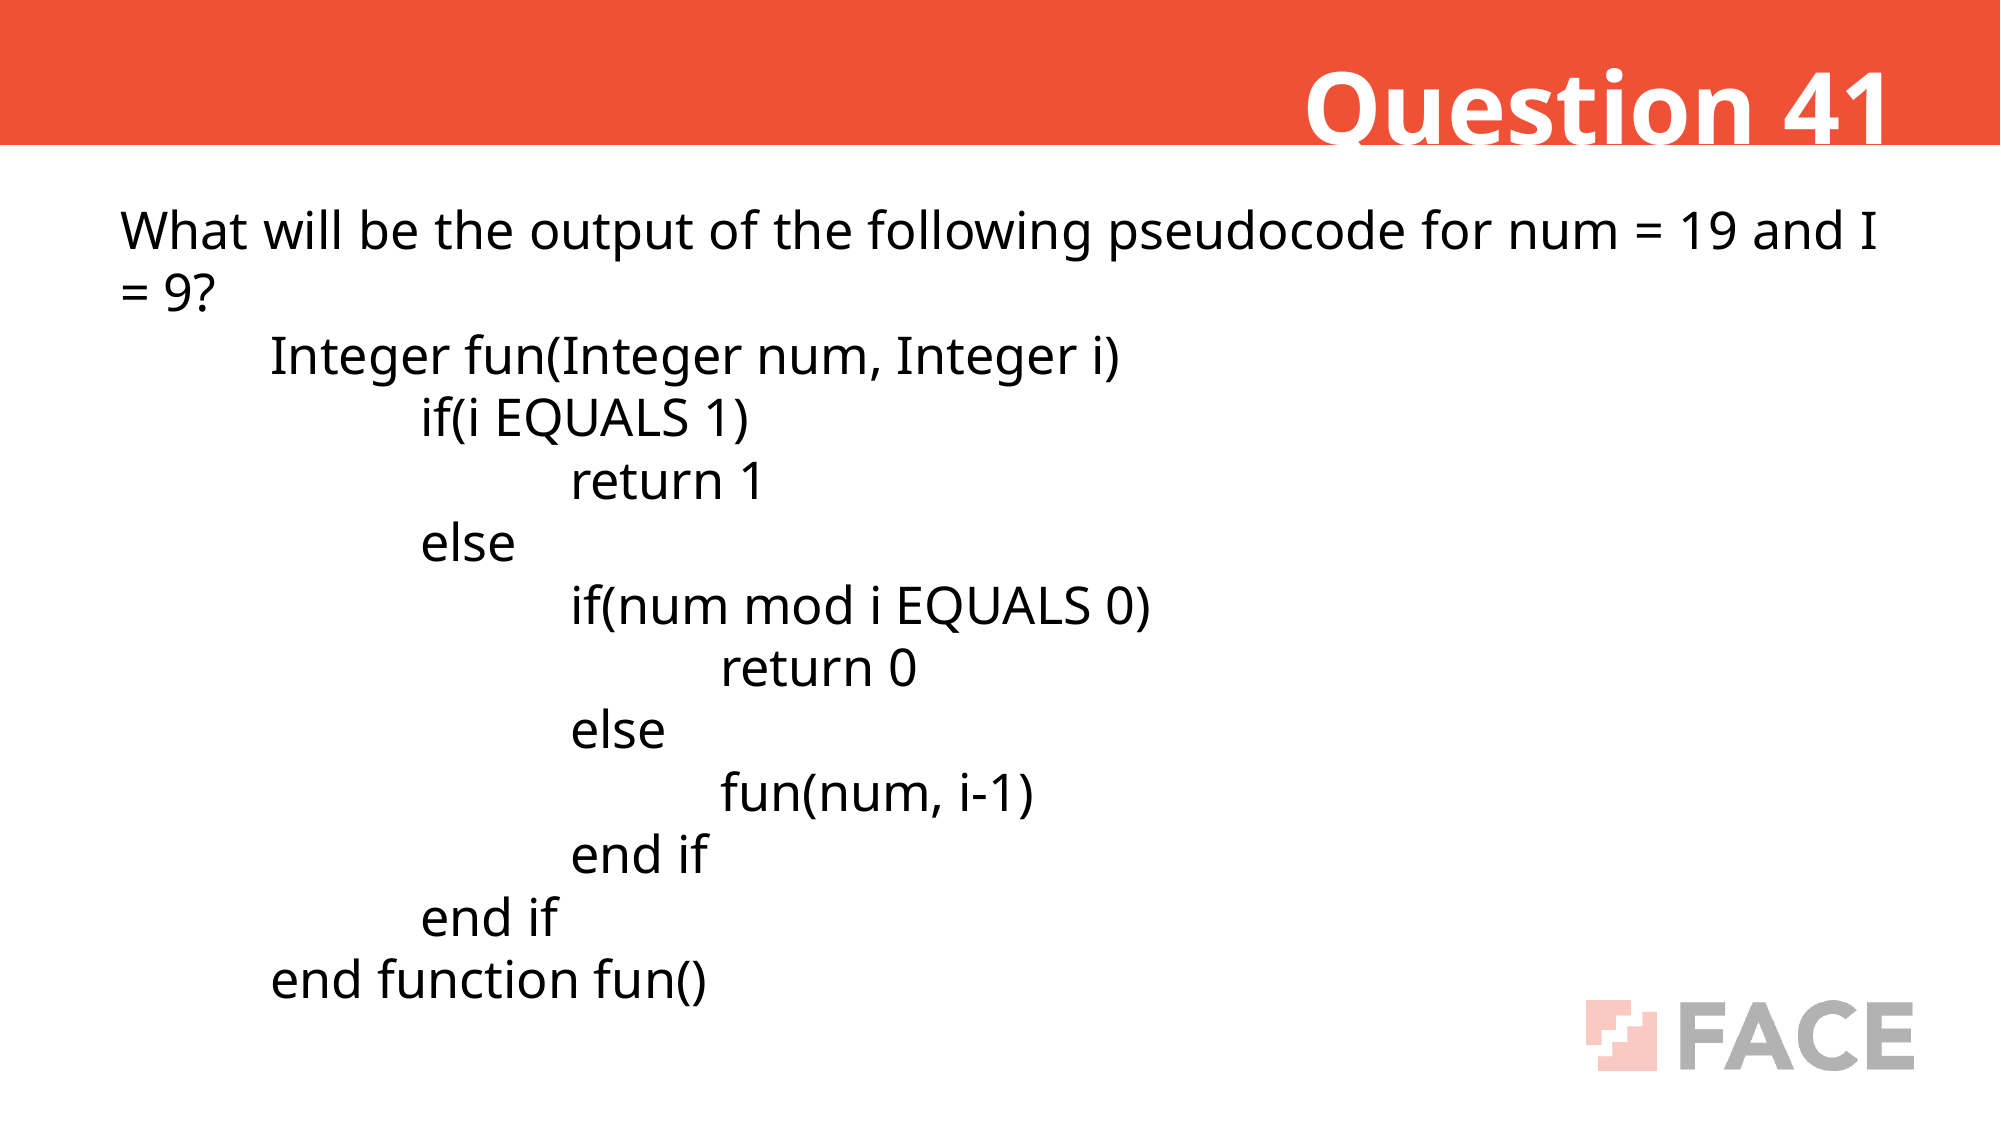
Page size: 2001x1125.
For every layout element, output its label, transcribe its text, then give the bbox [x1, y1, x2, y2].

text_box What will be the output of the following pseudocode for num = 19 and I = 9? Integer fun(Integer num, Integer i) if(i EQUALS 1) return 1 else if(num mod i EQUALS 0) return 0 else fun(num, i-1) end if end if end function fun() [105, 189, 1895, 1017]
picture [1586, 1000, 1914, 1072]
text_box Question 41 [638, 37, 1914, 173]
text_box [0, 0, 2000, 147]
